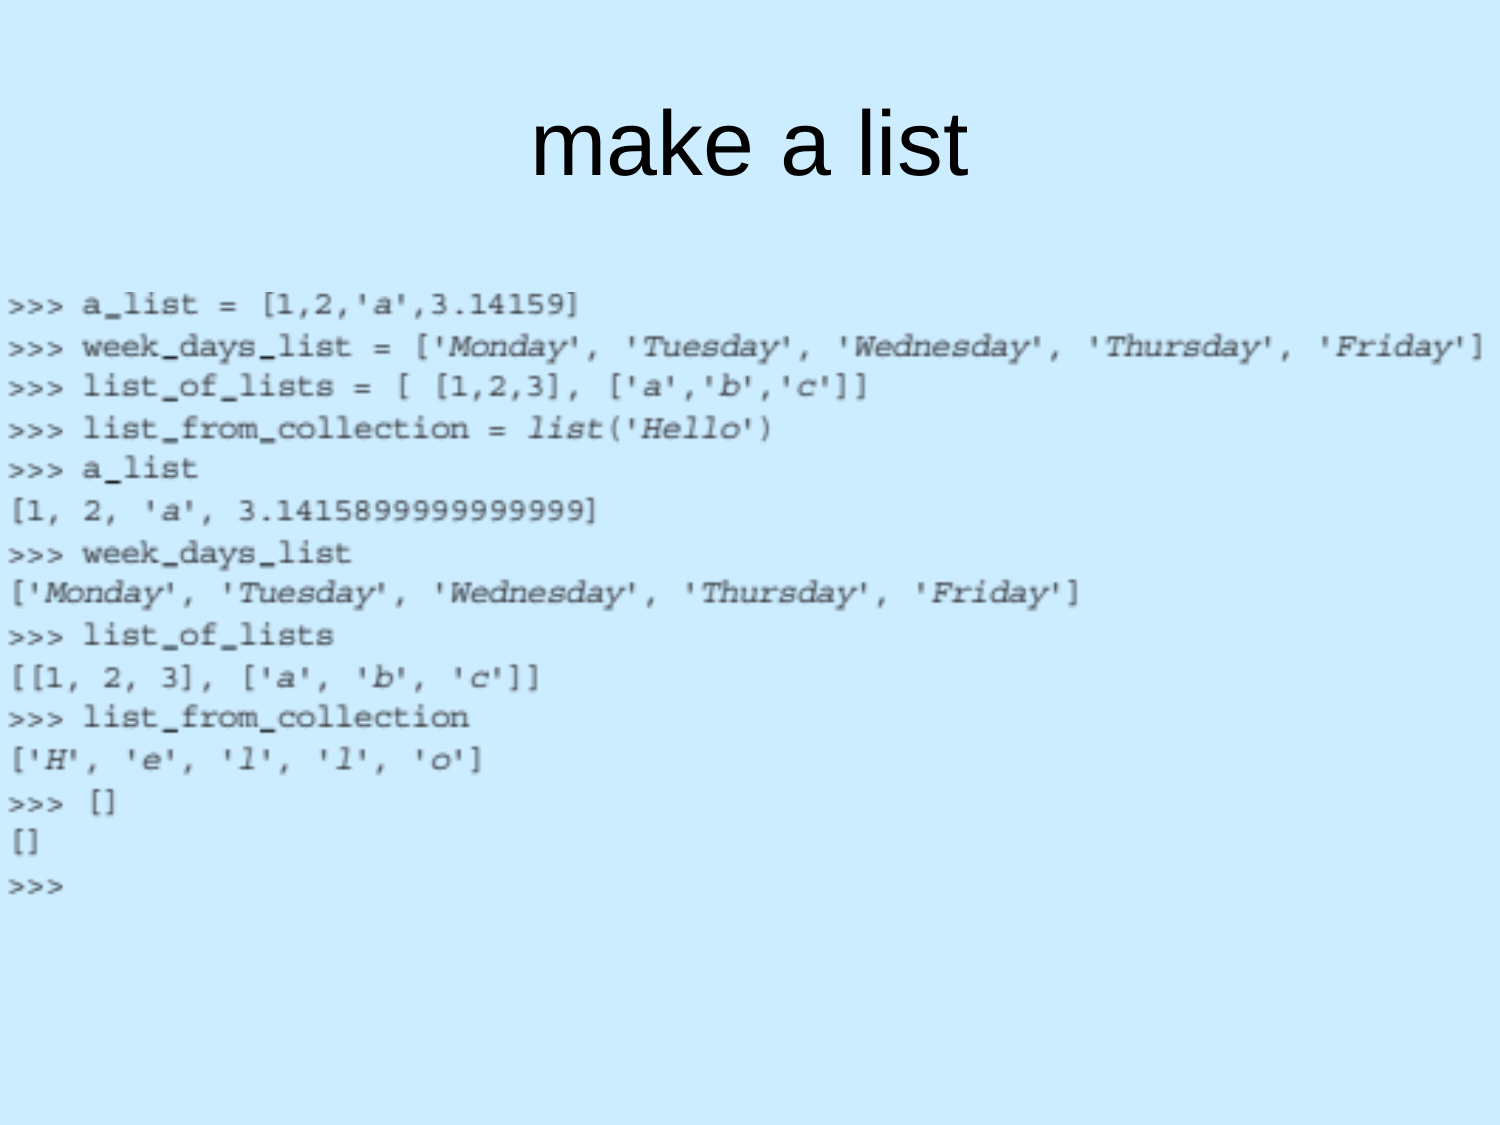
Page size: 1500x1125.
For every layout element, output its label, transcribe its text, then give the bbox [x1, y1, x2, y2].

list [0, 187, 1488, 1006]
title make a list [75, 45, 1425, 185]
